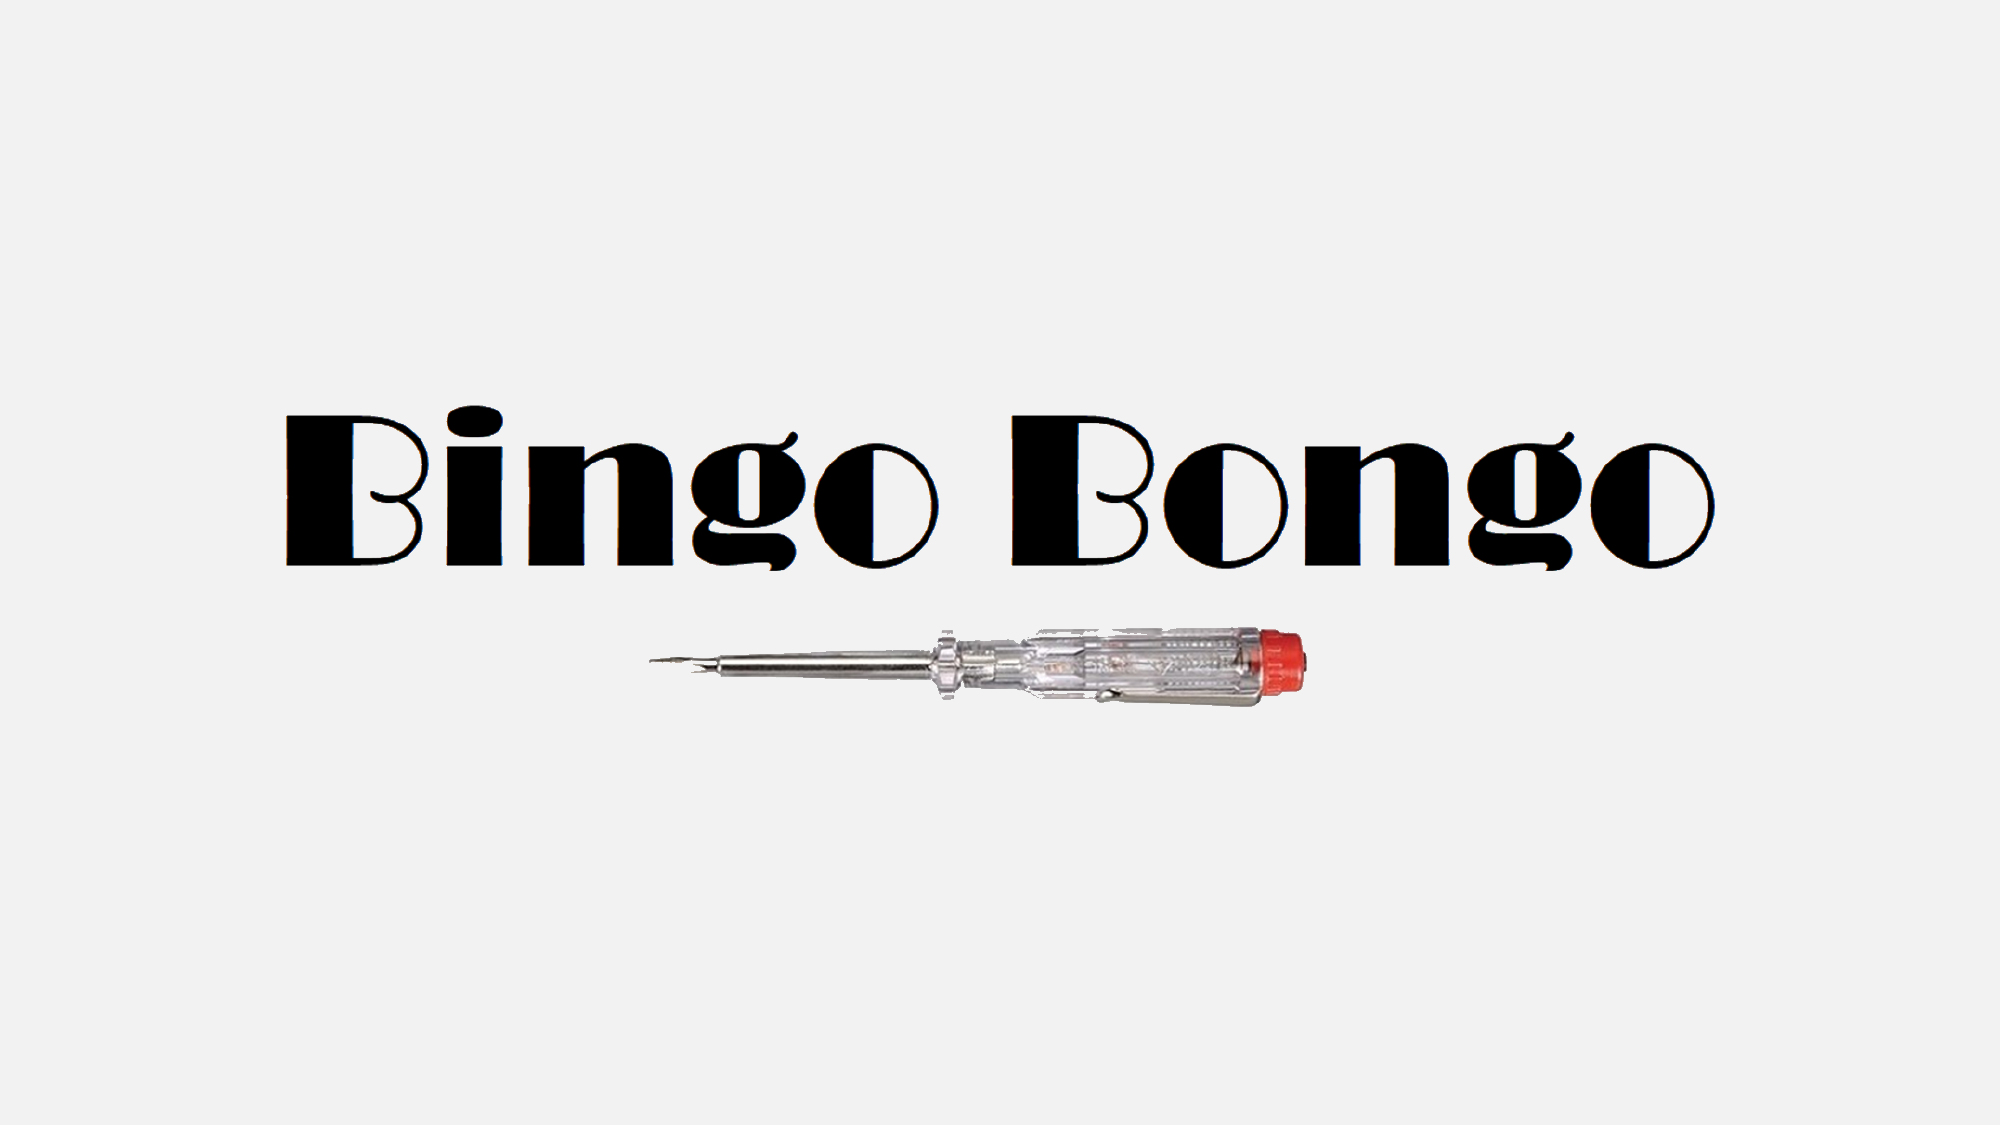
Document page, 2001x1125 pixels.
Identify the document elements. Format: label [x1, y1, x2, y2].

picture [266, 357, 1733, 744]
